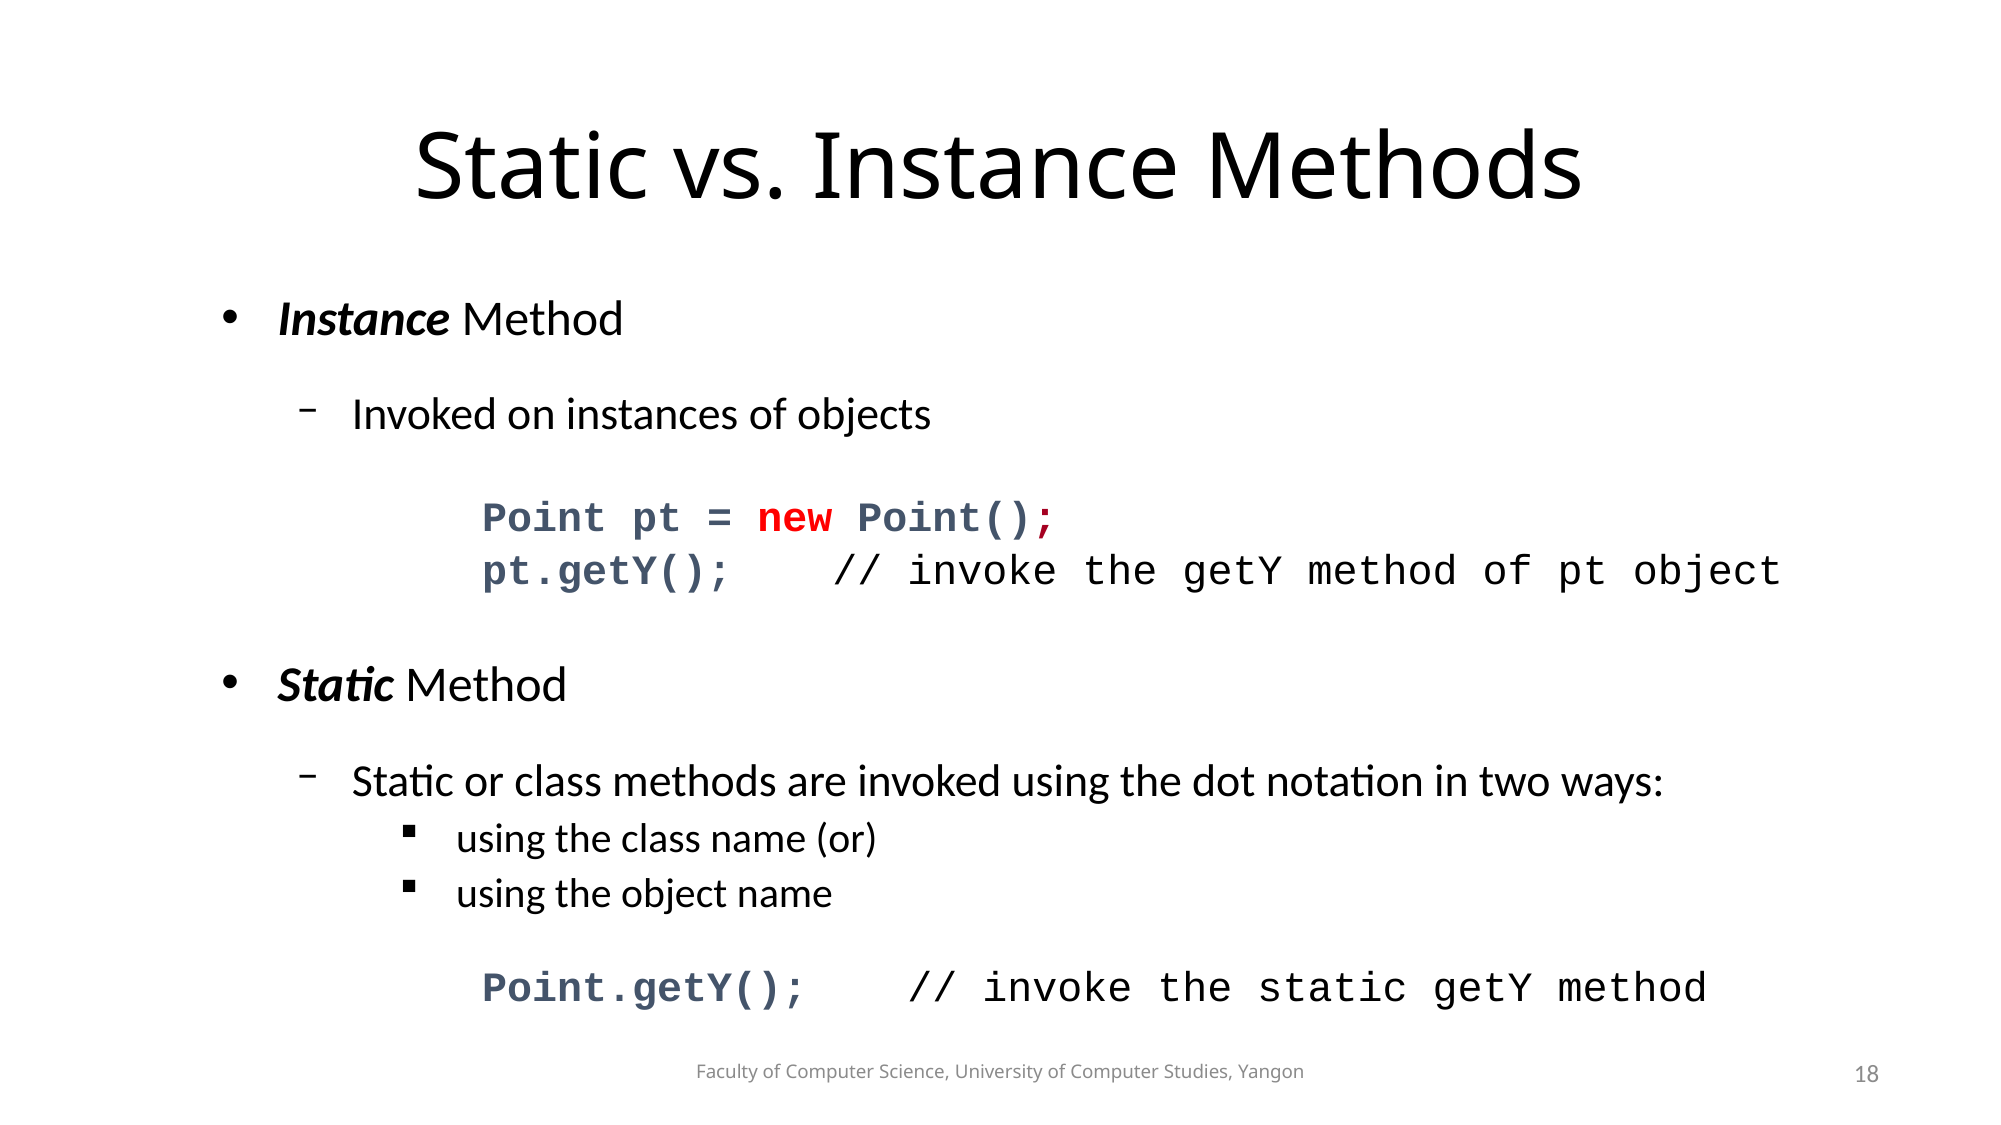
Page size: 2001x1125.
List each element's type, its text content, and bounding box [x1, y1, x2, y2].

footer Faculty of Computer Science, University of Computer Studies, Yangon [662, 1042, 1338, 1103]
text_box Point.getY(); // invoke the static getY method [467, 958, 1905, 1019]
list Instance Method Invoked on instances of objects [206, 284, 1779, 475]
title Static vs. Instance Methods [137, 59, 1863, 278]
text_box Static Method Static or class methods are invoked using the dot notation in two ways: using the class name (or) using the object name [206, 650, 1779, 937]
slide_number 18 [1444, 1042, 1895, 1103]
text_box Point pt = new Point(); pt.getY(); // invoke the getY method of pt object [467, 487, 1841, 601]
